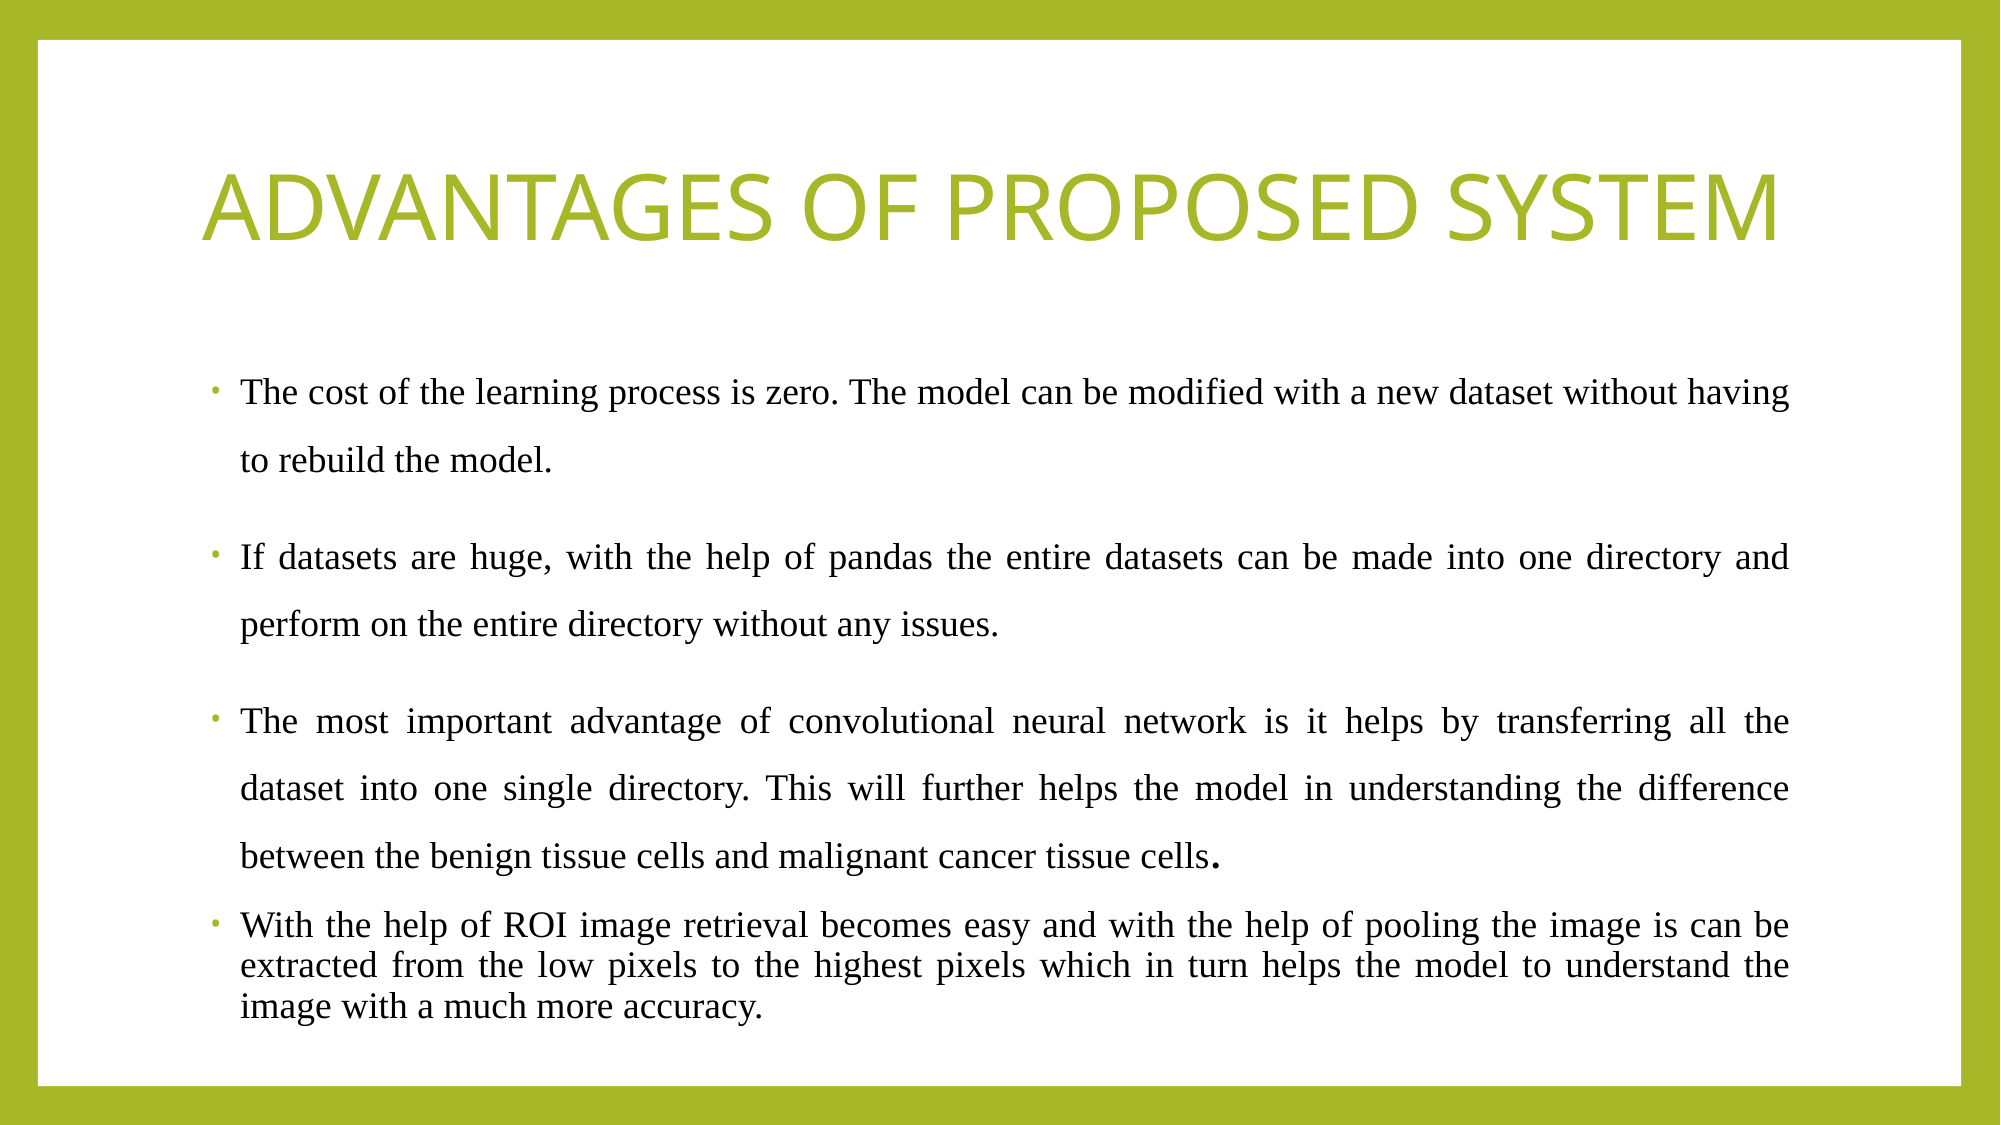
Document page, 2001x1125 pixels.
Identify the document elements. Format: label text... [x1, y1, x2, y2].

list The cost of the learning process is zero. The model can be modified with a new dataset without having to rebuild the model. If datasets are huge, with the help of pandas the entire datasets can be made into one directory and perform on the entire directory without any issues. The most important advantage of convolutional neural network is it helps by transferring all the dataset into one single directory. This will further helps the model in understanding the difference between the benign tissue cells and malignant cancer tissue cells. With the help of ROI image retrieval becomes easy and with the help of pooling the image is can be extracted from the low pixels to the highest pixels which in turn helps the model to understand the image with a much more accuracy. [187, 337, 1808, 1000]
title ADVANTAGES OF PROPOSED SYSTEM [187, 99, 1808, 323]
